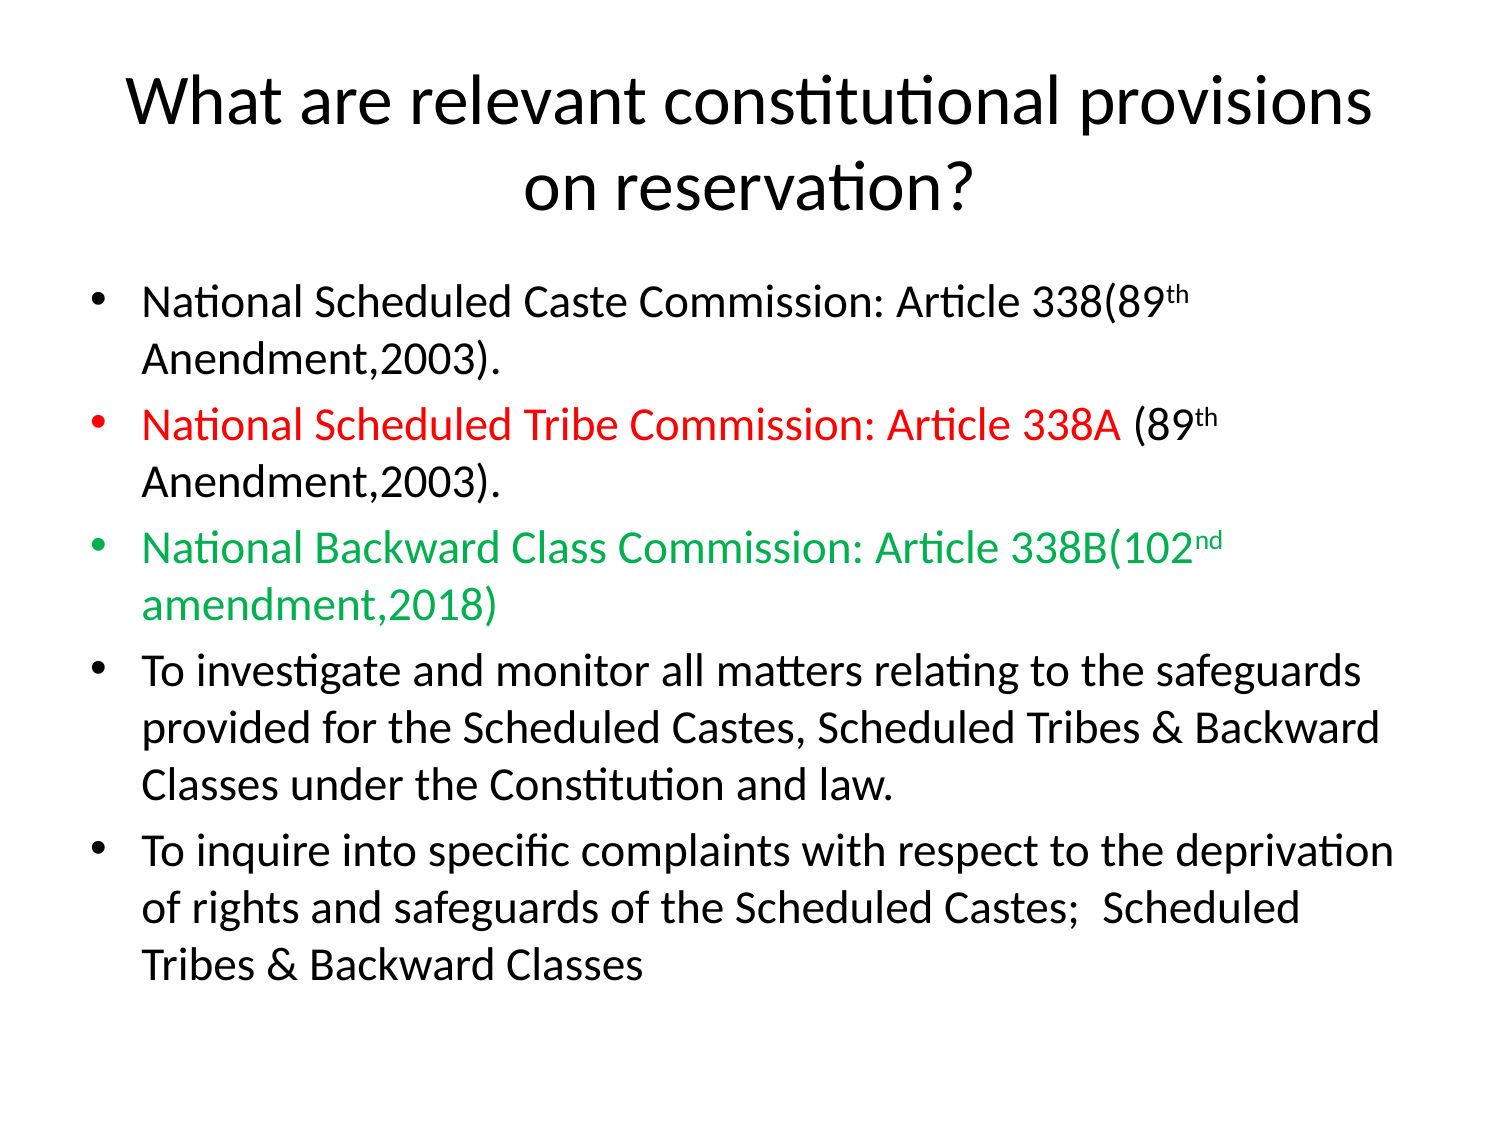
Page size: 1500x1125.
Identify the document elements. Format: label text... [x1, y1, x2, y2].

title What are relevant constitutional provisions on reservation? [75, 45, 1425, 233]
list National Scheduled Caste Commission: Article 338(89th Anendment,2003). National Scheduled Tribe Commission: Article 338A (89th Anendment,2003). National Backward Class Commission: Article 338B(102nd amendment,2018) To investigate and monitor all matters relating to the safeguards provided for the Scheduled Castes, Scheduled Tribes & Backward Classes under the Constitution and law. To inquire into specific complaints with respect to the deprivation of rights and safeguards of the Scheduled Castes; Scheduled Tribes & Backward Classes [75, 262, 1425, 1005]
